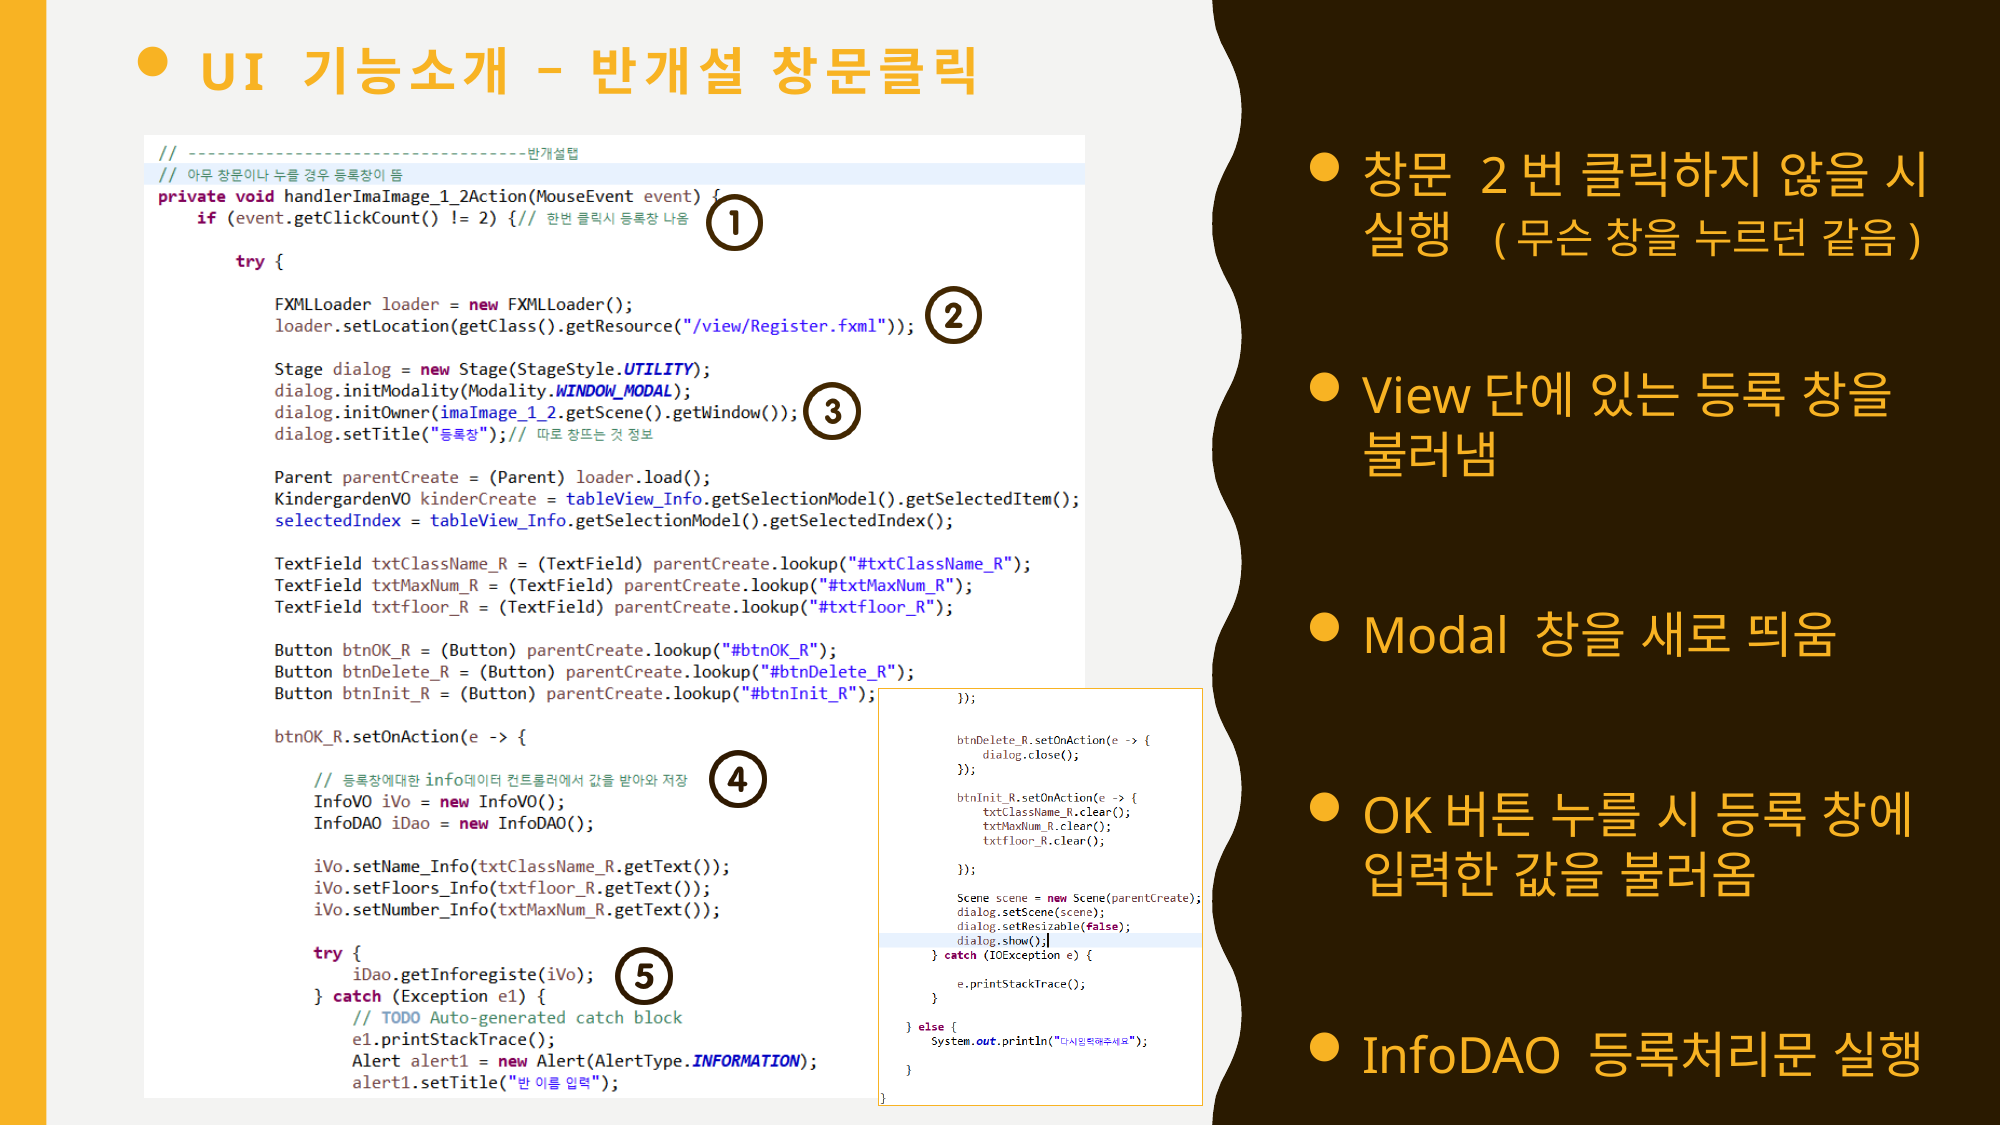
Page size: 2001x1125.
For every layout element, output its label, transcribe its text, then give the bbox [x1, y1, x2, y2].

picture [144, 135, 1203, 1106]
text_box 창문 2번 클릭하지 않을 시 실행 (무슨 창을 누르던 같음) View단에 있는 등록 창을 불러냄 Modal 창을 새로 띄움 OK버튼 누를 시 등록 창에 입력한 값을 불러옴 InfoDAO 등록처리문 실행 [1291, 135, 1985, 1091]
text_box UI 기능소개 – 반개설 창문클릭 [118, 22, 1789, 113]
